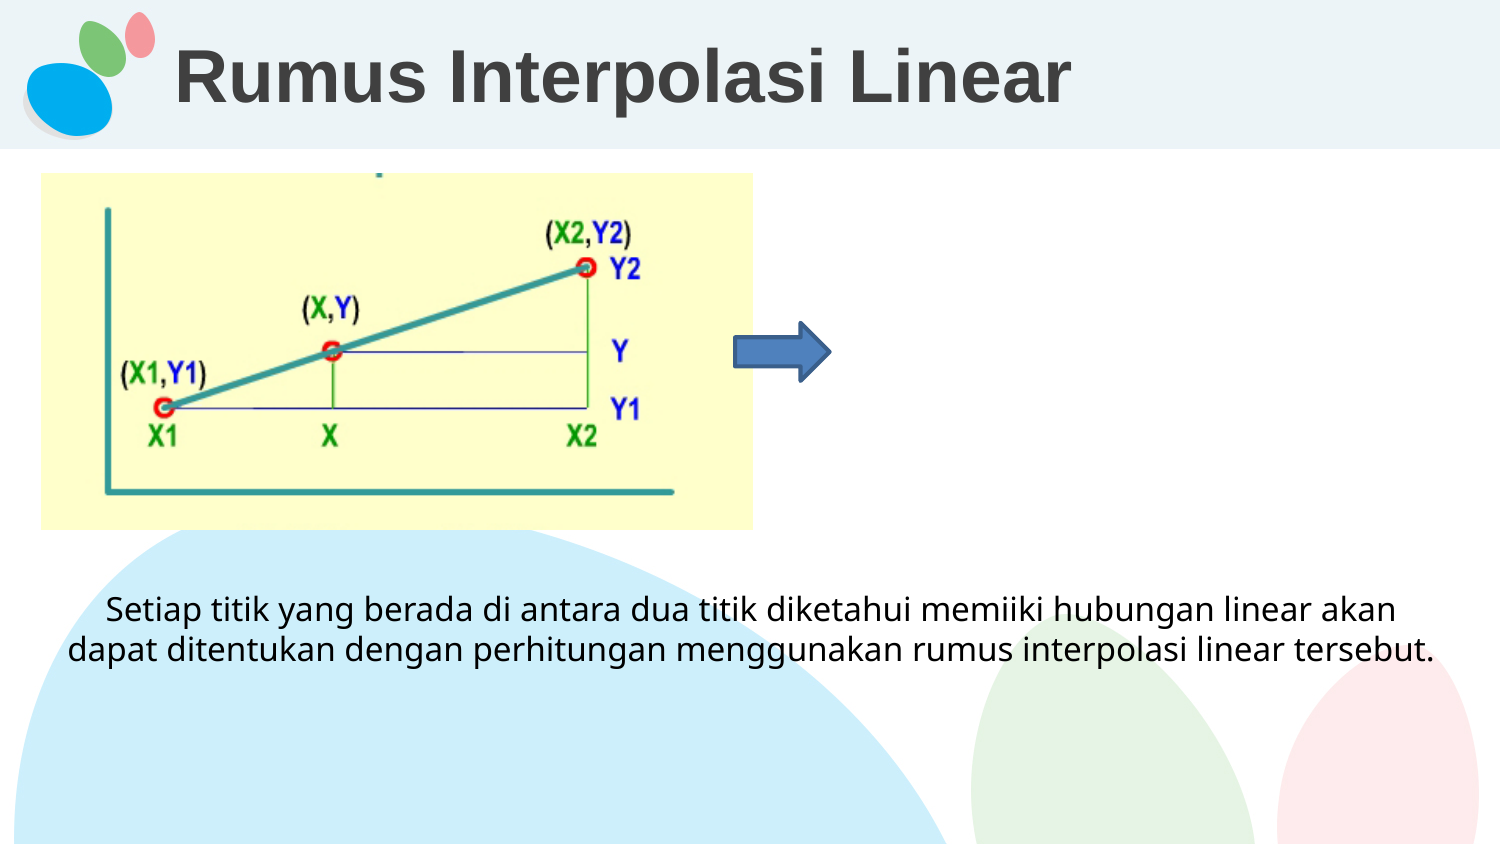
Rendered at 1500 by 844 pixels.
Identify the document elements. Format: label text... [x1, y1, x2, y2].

title Rumus Interpolasi Linear [159, 0, 1500, 146]
text_box [758, 320, 832, 383]
picture [0, 0, 1500, 844]
text_box Setiap titik yang berada di antara dua titik diketahui memiiki hubungan linear akan dapat ditentukan dengan perhitungan menggunakan rumus interpolasi linear tersebut. [49, 581, 1456, 676]
